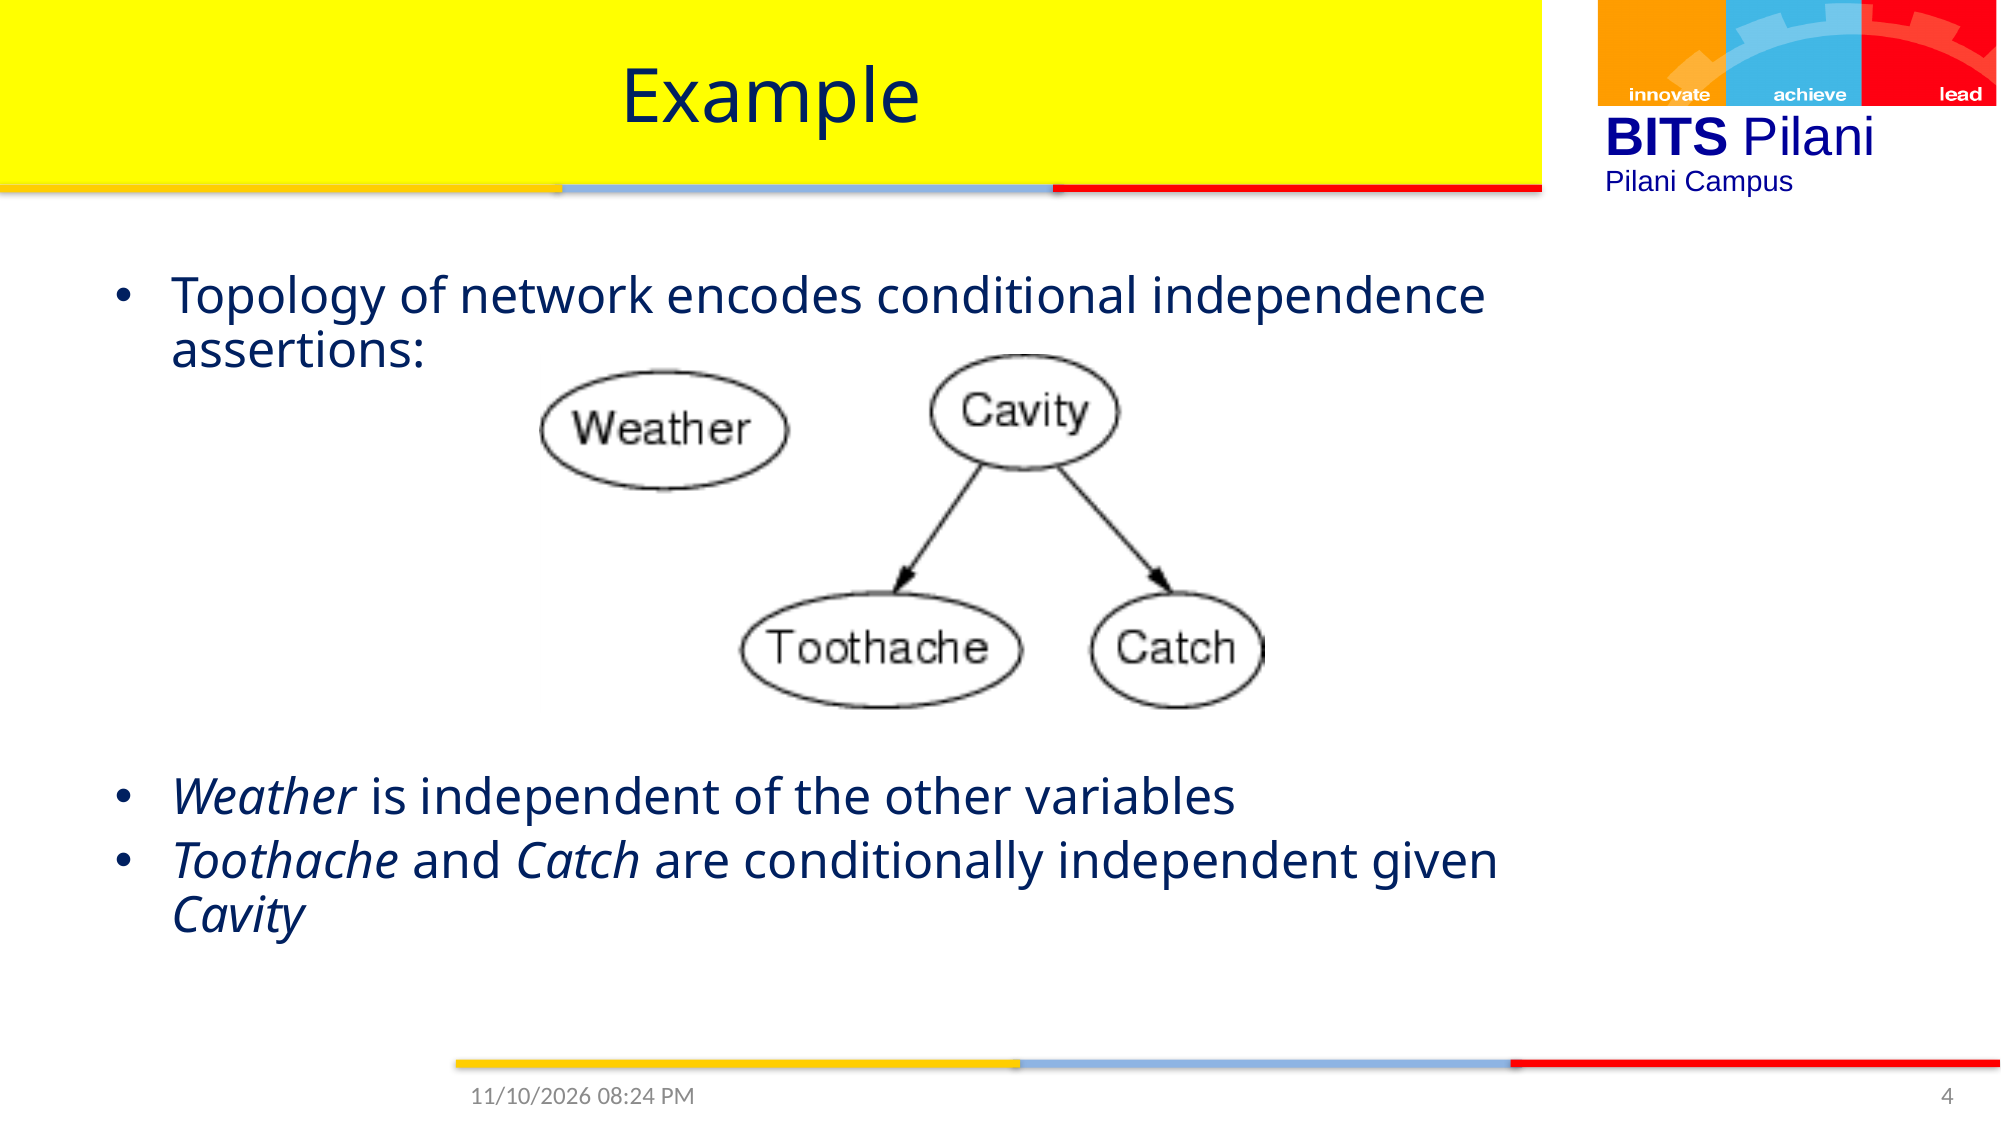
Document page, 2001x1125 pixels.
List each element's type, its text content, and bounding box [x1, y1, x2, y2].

picture [539, 354, 1265, 714]
title Example [0, 0, 1543, 185]
picture [1597, 0, 1997, 106]
slide_number 4 [1749, 1065, 1969, 1125]
list Topology of network encodes conditional independence assertions: Weather is independent of the other variables Toothache and Catch are conditionally independent given Cavity [99, 262, 1523, 1006]
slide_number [455, 1065, 922, 1125]
